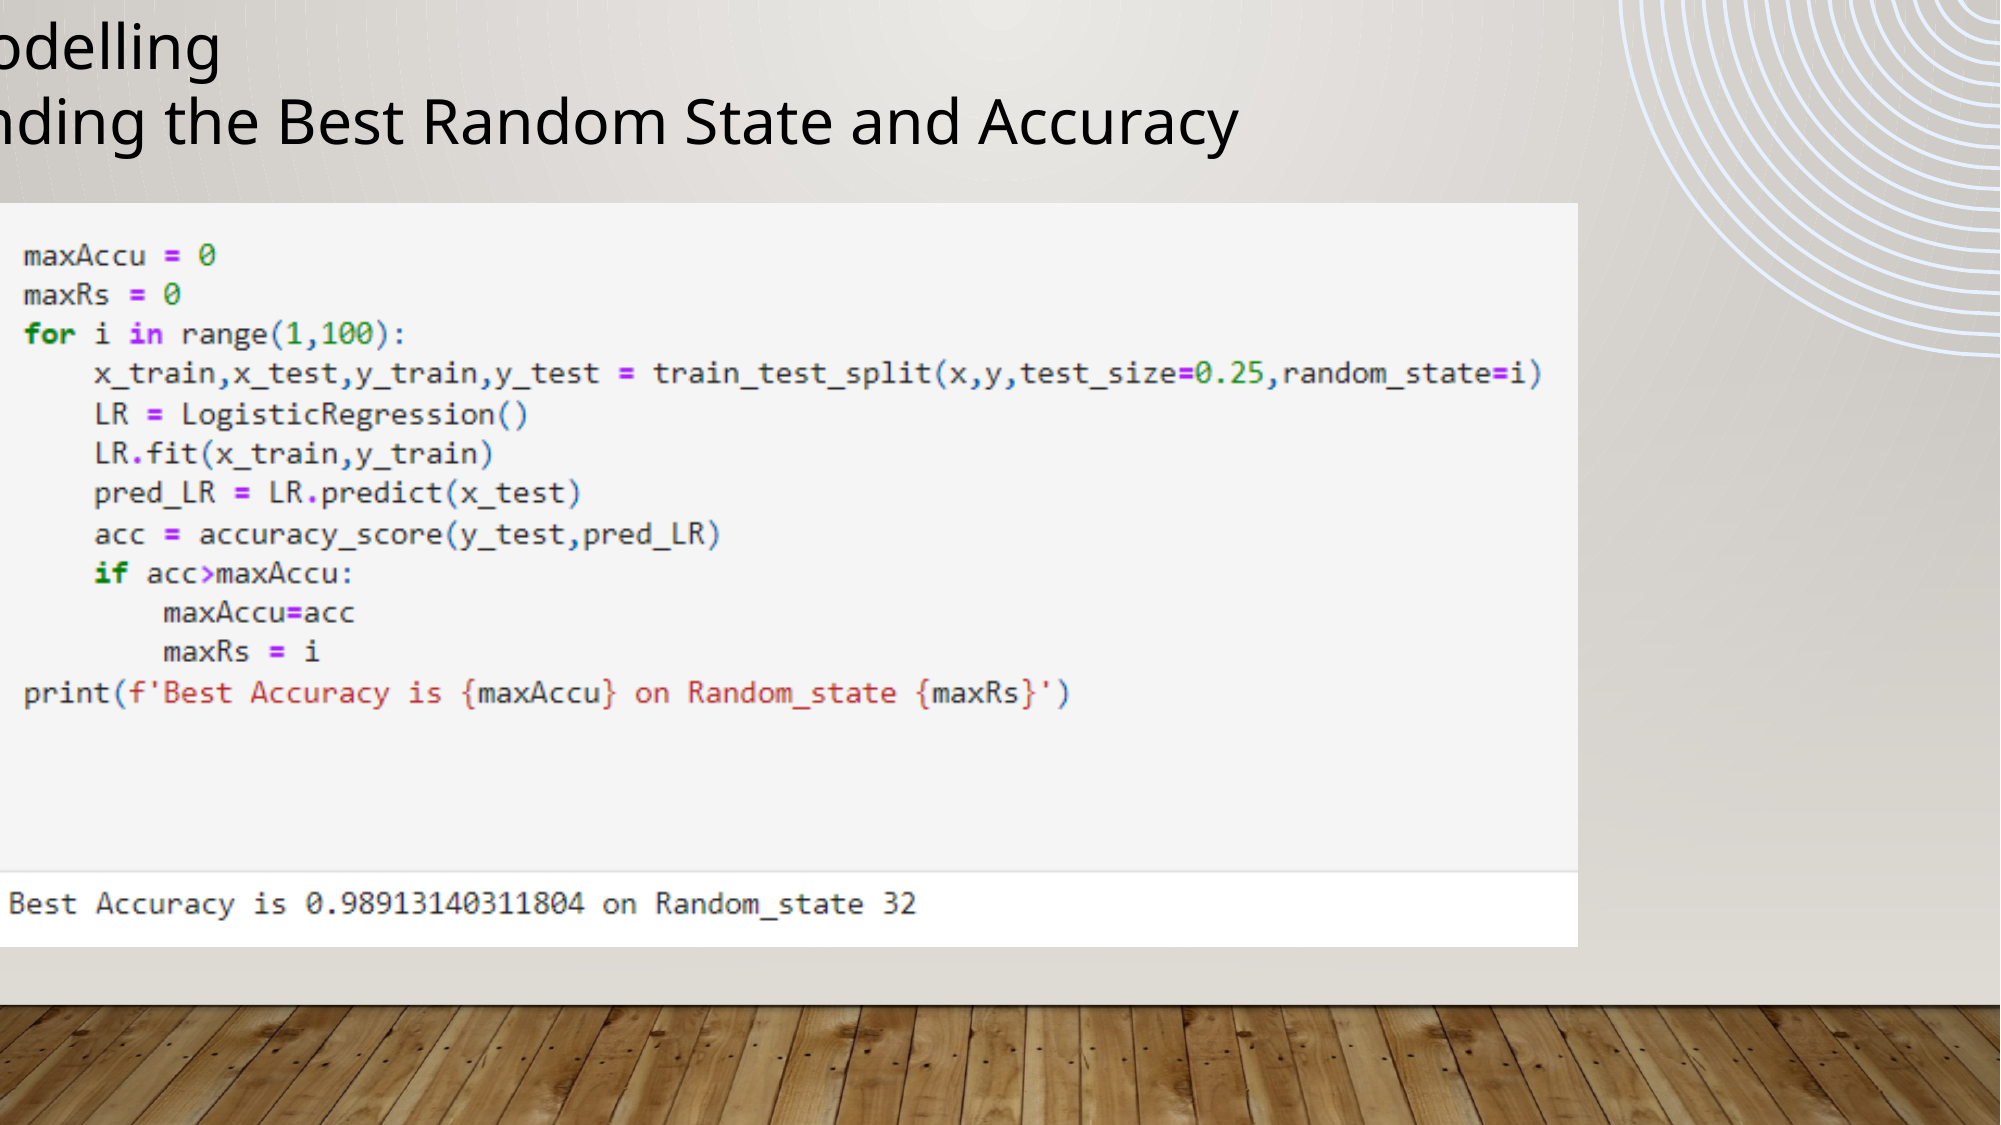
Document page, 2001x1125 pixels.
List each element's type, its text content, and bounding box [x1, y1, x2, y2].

picture [0, 1005, 2000, 1125]
picture [0, 202, 1578, 947]
text_box Modelling Finding the Best Random State and Accuracy [0, 0, 1256, 165]
